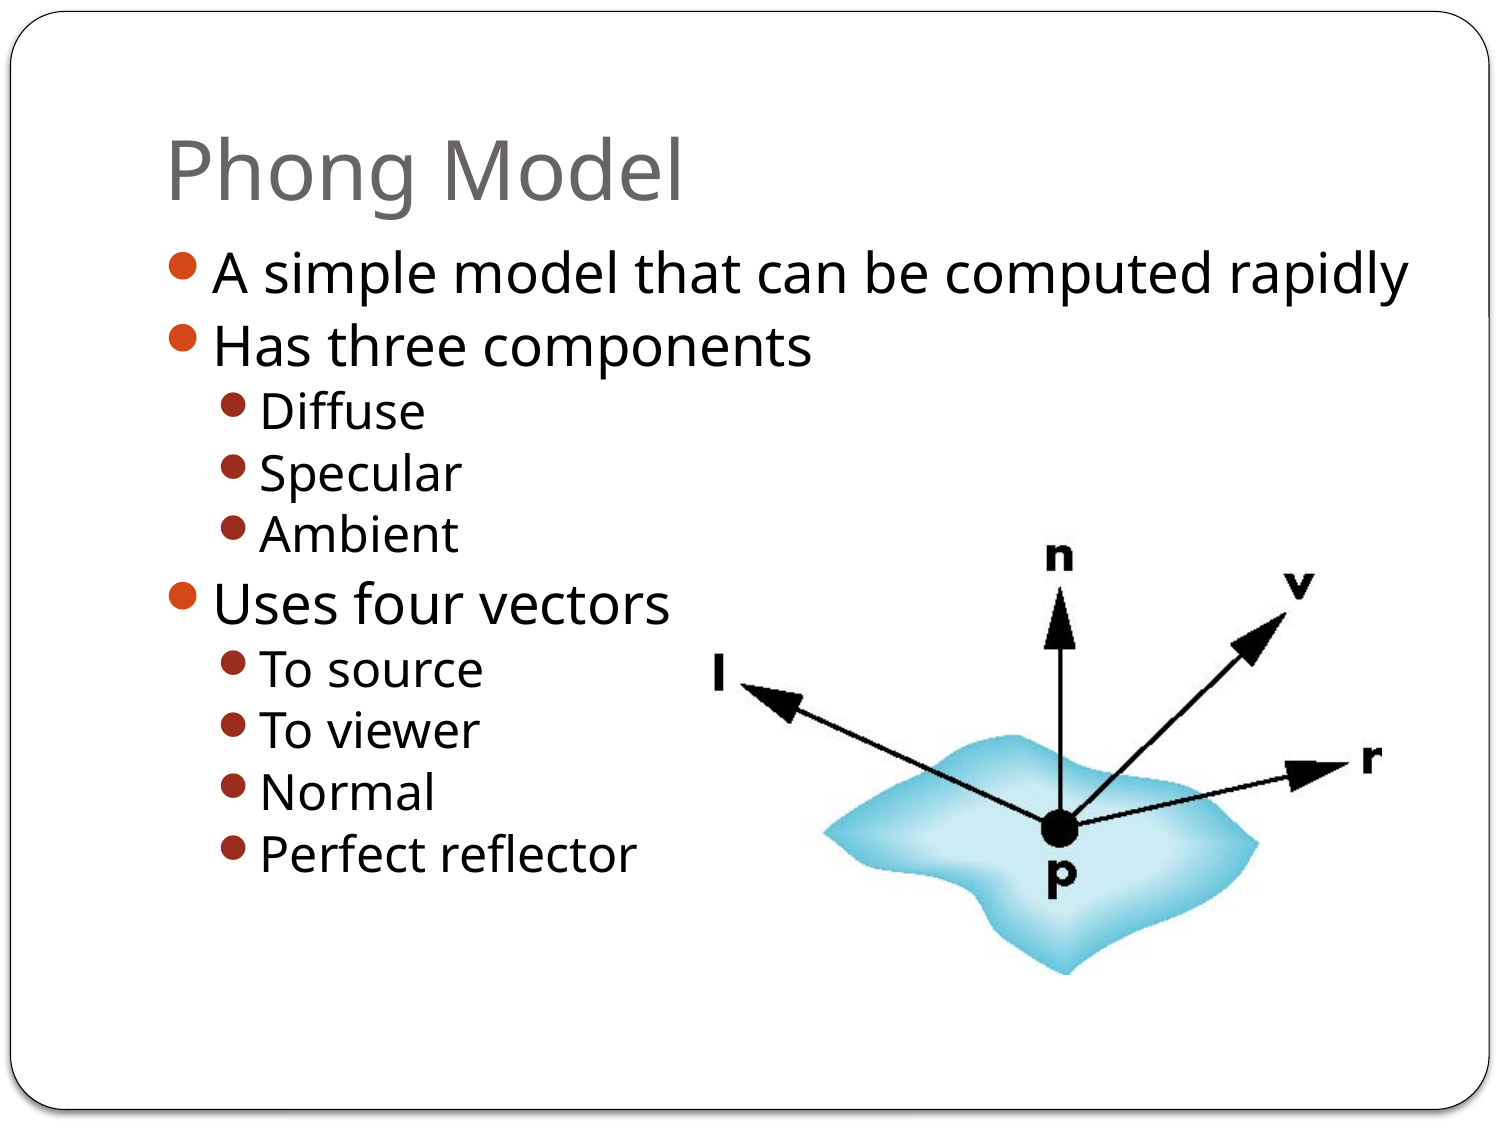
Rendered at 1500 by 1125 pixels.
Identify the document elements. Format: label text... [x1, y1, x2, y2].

list A simple model that can be computed rapidly Has three components Diffuse Specular Ambient Uses four vectors To source To viewer Normal Perfect reflector [150, 237, 1425, 988]
picture [712, 524, 1382, 975]
title Phong Model [150, 45, 1425, 233]
